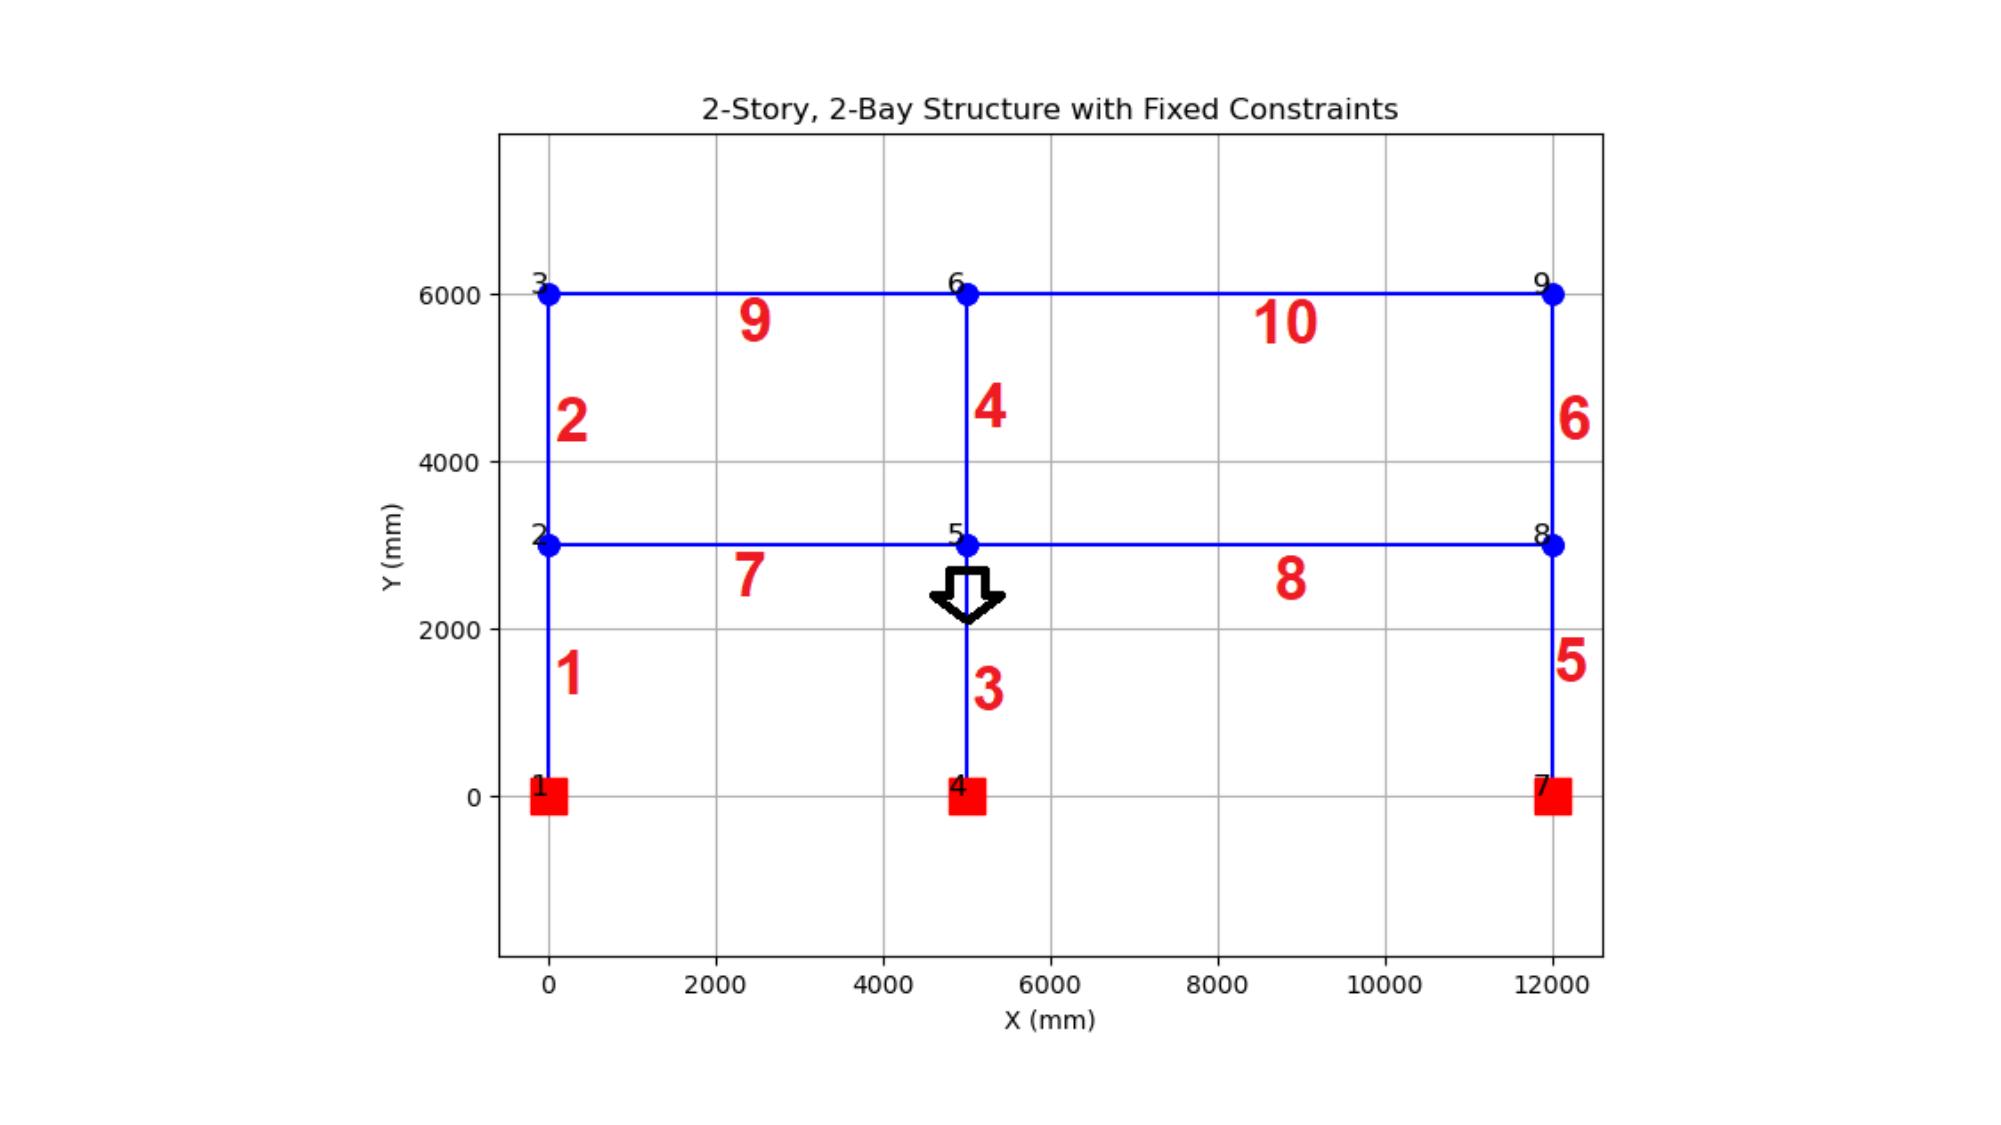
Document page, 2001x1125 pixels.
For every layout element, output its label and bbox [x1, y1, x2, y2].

picture [375, 59, 1624, 1066]
